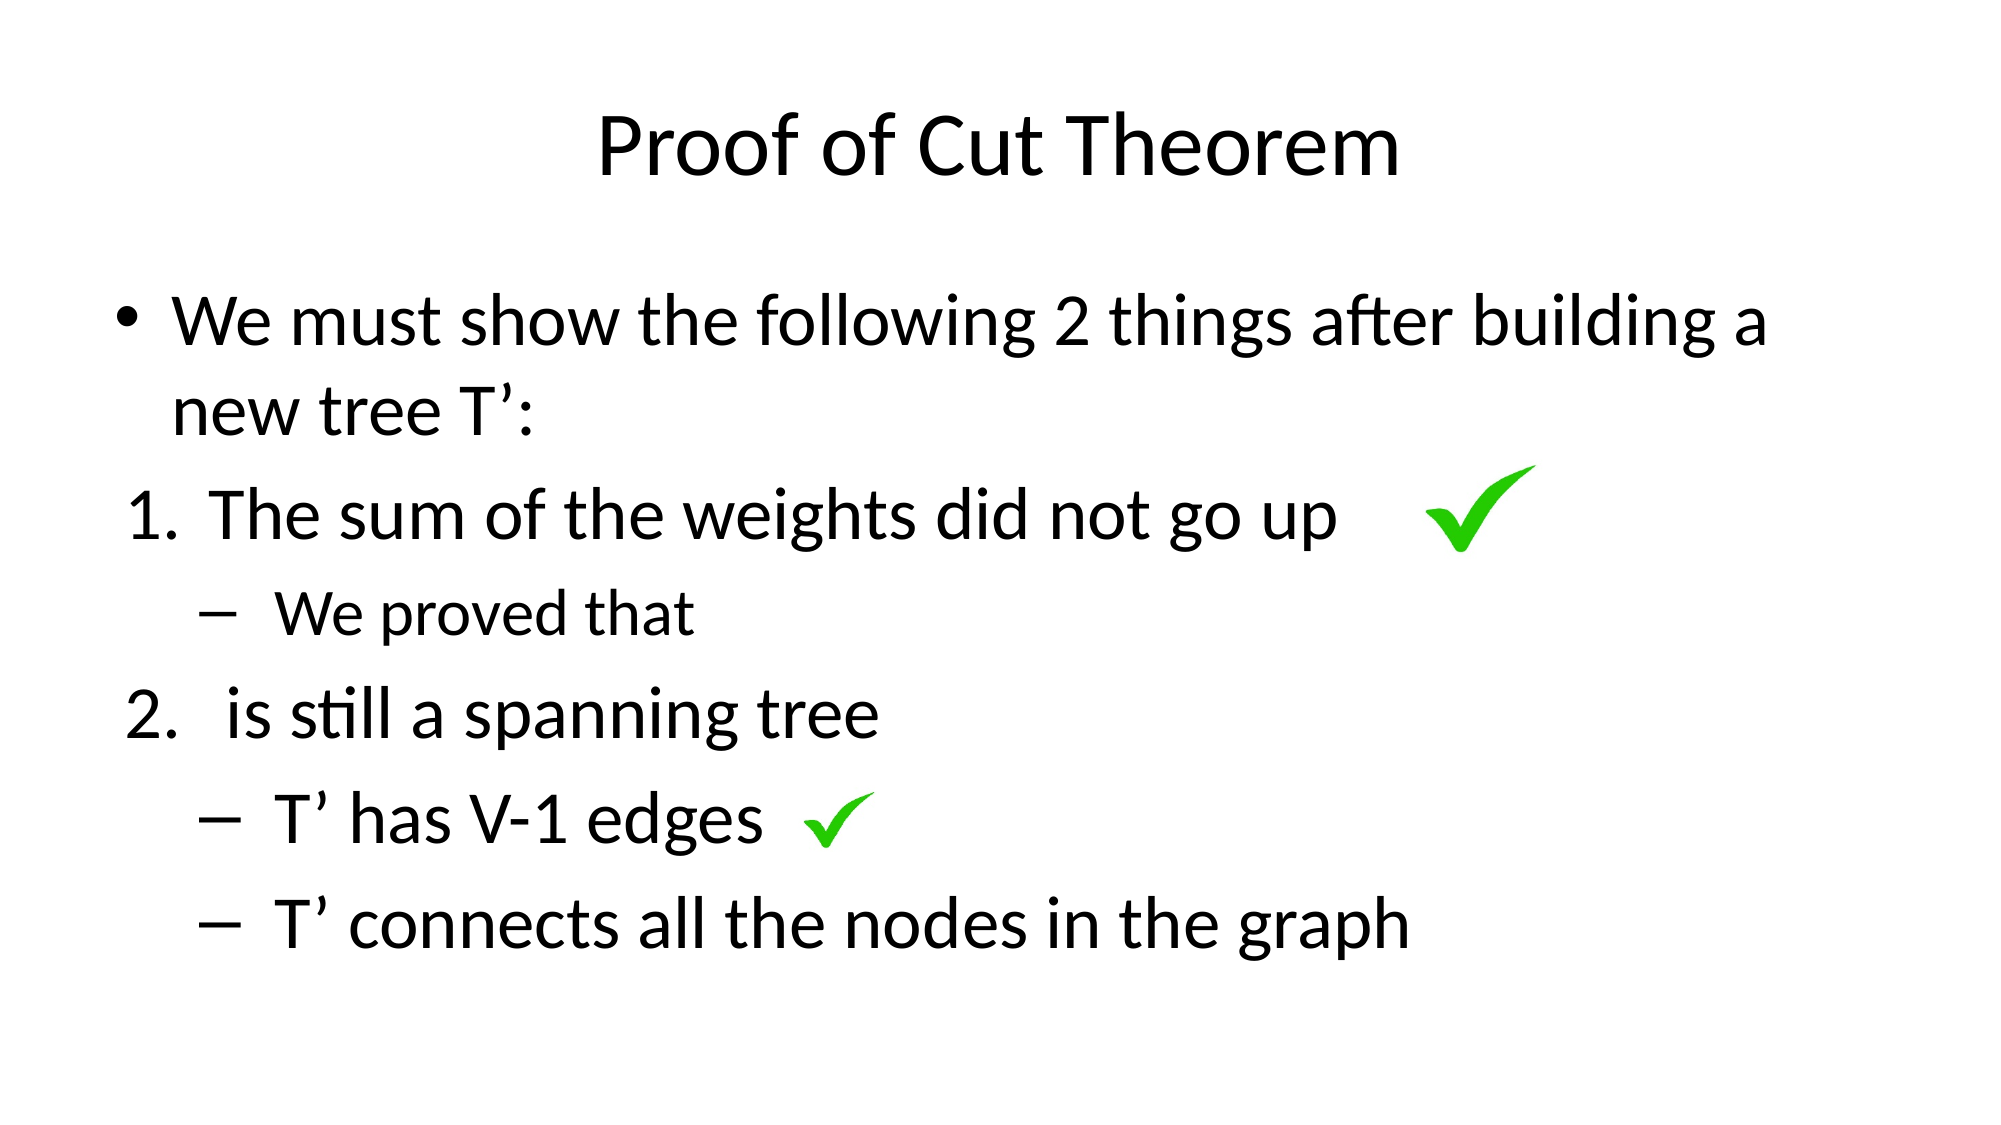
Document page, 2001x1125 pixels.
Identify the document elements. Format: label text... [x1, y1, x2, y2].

picture [1399, 437, 1551, 576]
picture [787, 774, 884, 863]
title Proof of Cut Theorem [99, 45, 1900, 233]
